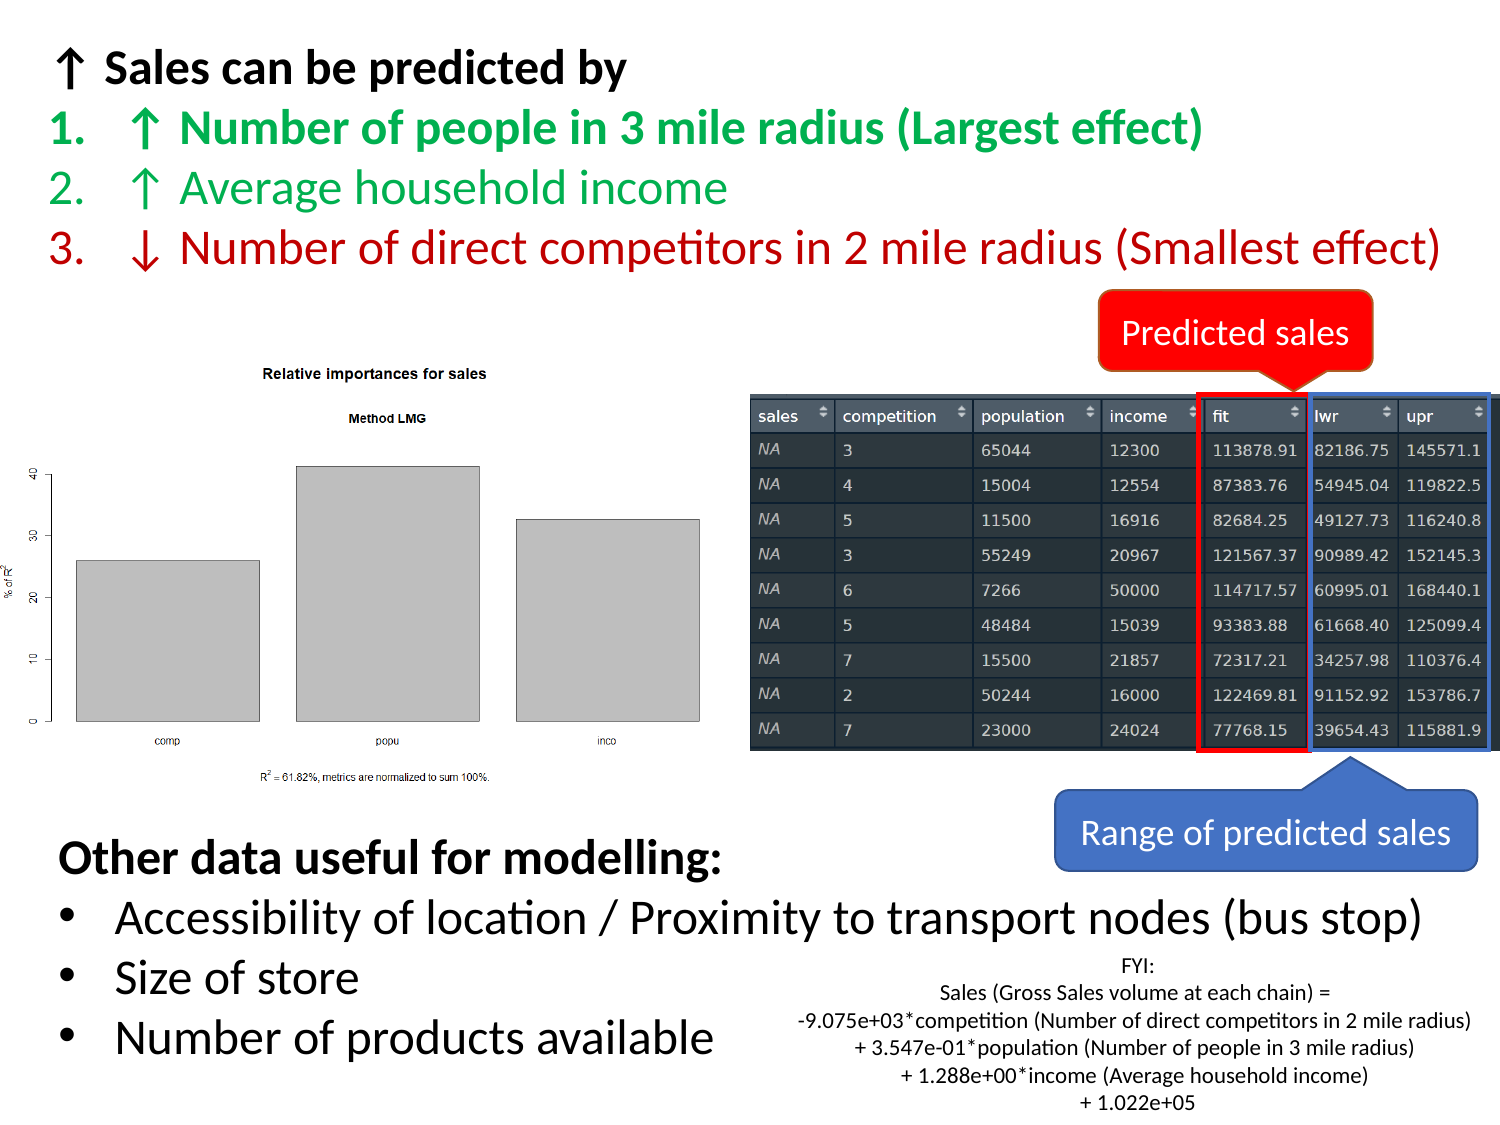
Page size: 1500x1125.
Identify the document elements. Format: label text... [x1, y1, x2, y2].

text_box Other data useful for modelling: Accessibility of location / Proximity to transport nodes (bus stop) Size of store Number of products available [43, 817, 1478, 1072]
text_box FYI: Sales (Gross Sales volume at each chain) = -9.075e+03*competition (Number of direct competitors in 2 mile radius) + 3.547e-01*population (Number of people in 3 mile radius) + 1.288e+00*income (Average household income) + 1.022e+05 [776, 943, 1500, 1123]
picture [0, 354, 1500, 791]
text_box ↑ Sales can be predicted by ↑ Number of people in 3 mile radius (Largest effect) ↑ Average household income ↓ Number of direct competitors in 2 mile radius (Smallest effect) [33, 26, 1467, 282]
text_box Predicted sales [1097, 289, 1374, 393]
text_box Range of predicted sales [1054, 755, 1479, 861]
